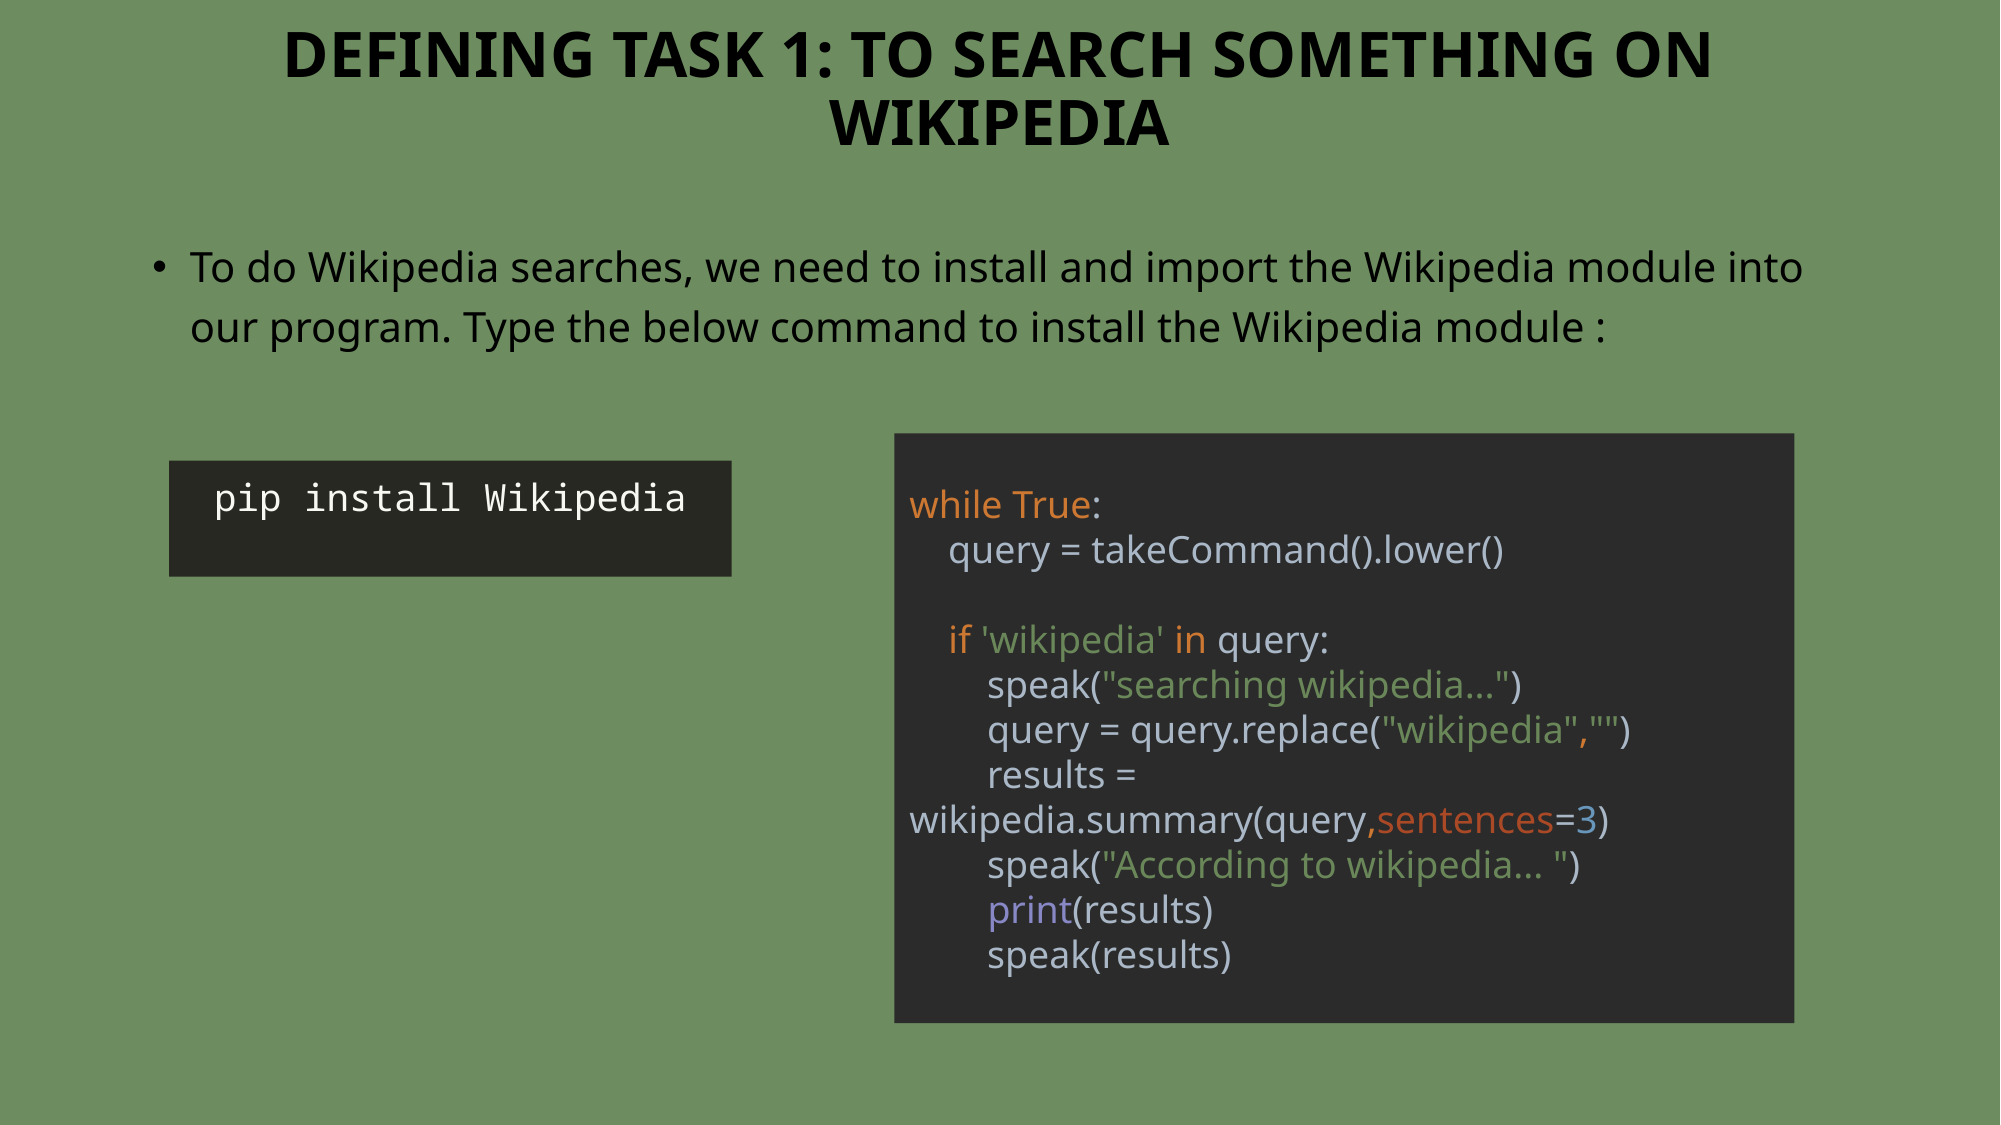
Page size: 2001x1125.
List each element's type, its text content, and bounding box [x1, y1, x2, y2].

title Defining Task 1: To search something on Wikipedia [137, 14, 1863, 223]
text_box pip install Wikipedia [169, 460, 732, 577]
list To do Wikipedia searches, we need to install and import the Wikipedia module into our program. Type the below command to install the Wikipedia module : [137, 223, 1863, 452]
text_box while True: query = takeCommand().lower() if 'wikipedia' in query: speak("searching wikipedia...") query = query.replace("wikipedia","") results = wikipedia.summary(query,sentences=3) speak("According to wikipedia... ") print(results) speak(results) [894, 433, 1795, 1024]
